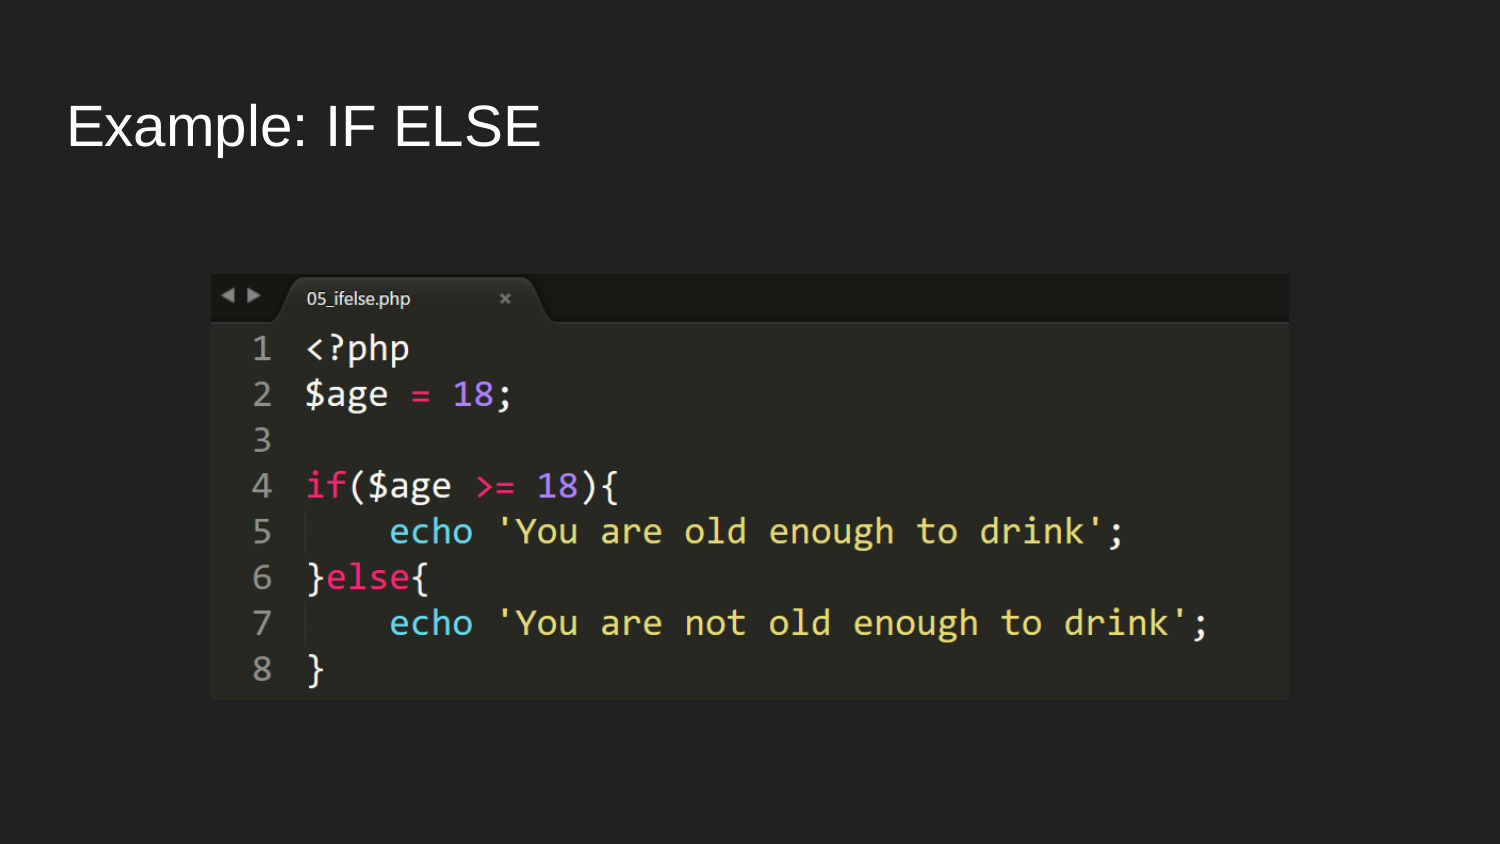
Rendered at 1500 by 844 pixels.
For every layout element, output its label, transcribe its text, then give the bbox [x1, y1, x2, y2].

title Example: IF ELSE [51, 72, 1449, 167]
picture [211, 273, 1289, 701]
